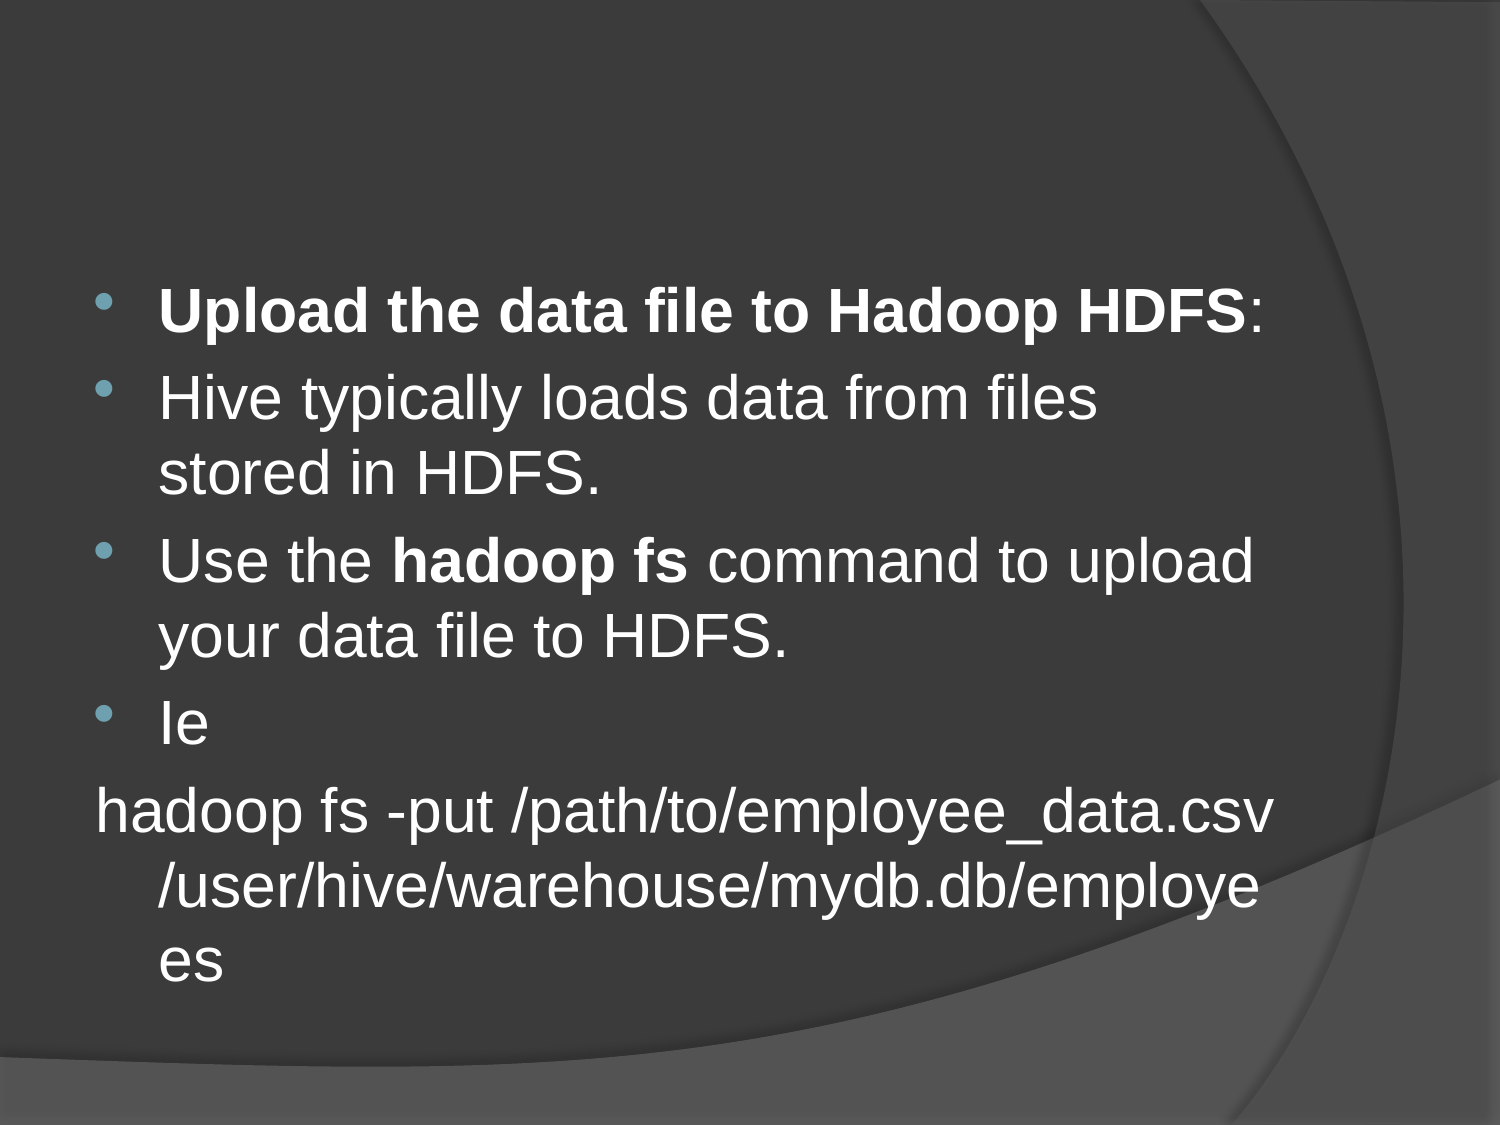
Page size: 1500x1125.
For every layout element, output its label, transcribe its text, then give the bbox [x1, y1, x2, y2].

list Upload the data file to Hadoop HDFS: Hive typically loads data from files stored in HDFS. Use the hadoop fs command to upload your data file to HDFS. Ie hadoop fs -put /path/to/employee_data.csv /user/hive/warehouse/mydb.db/employees [75, 262, 1300, 1005]
